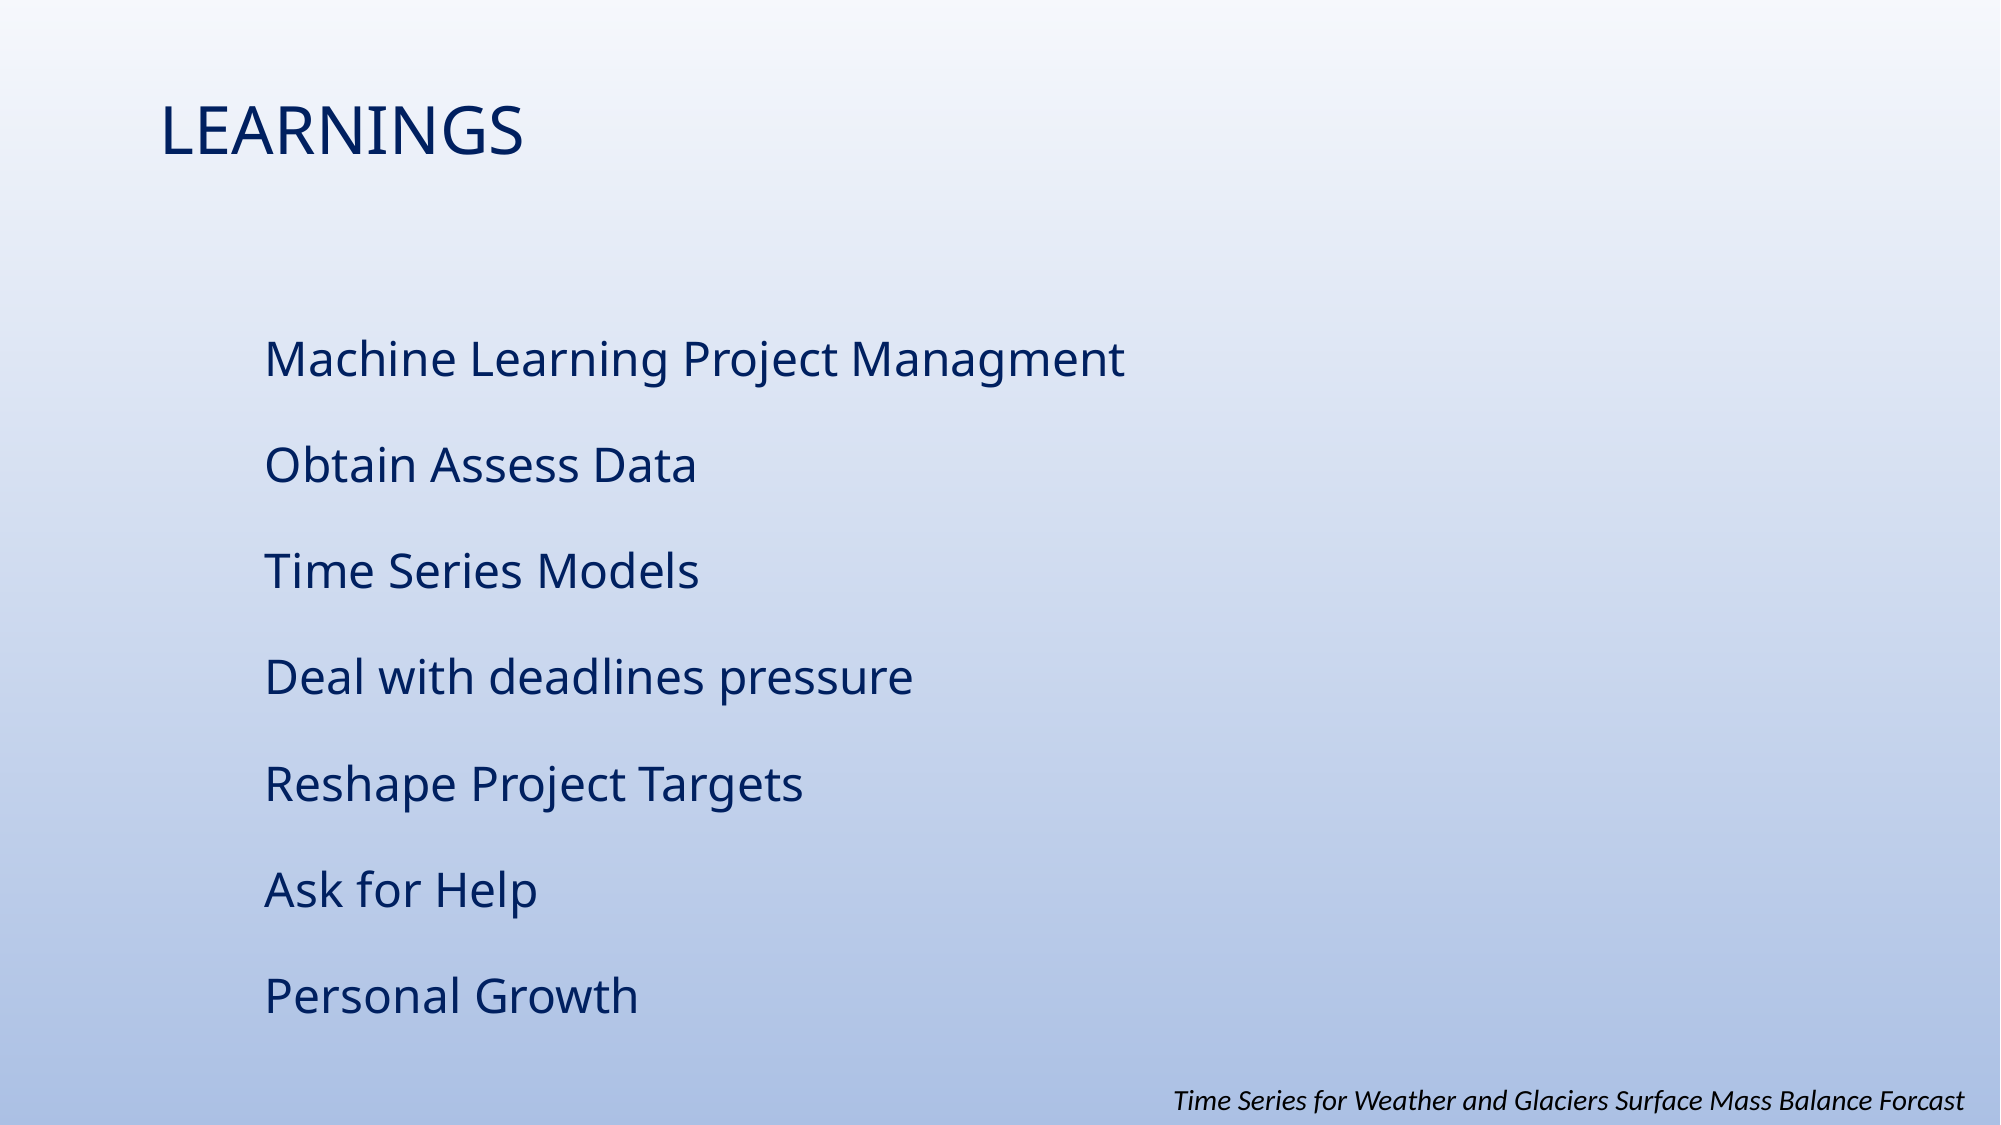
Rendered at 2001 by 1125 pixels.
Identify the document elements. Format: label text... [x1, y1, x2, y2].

subtitle Machine Learning Project Managment Obtain Assess Data Time Series Models Deal with deadlines pressure Reshape Project Targets Ask for Help Personal Growth [249, 291, 1750, 1034]
text_box Time Series for Weather and Glaciers Surface Mass Balance Forcast [1089, 1074, 1980, 1124]
text_box LEARNINGS [29, 59, 657, 177]
